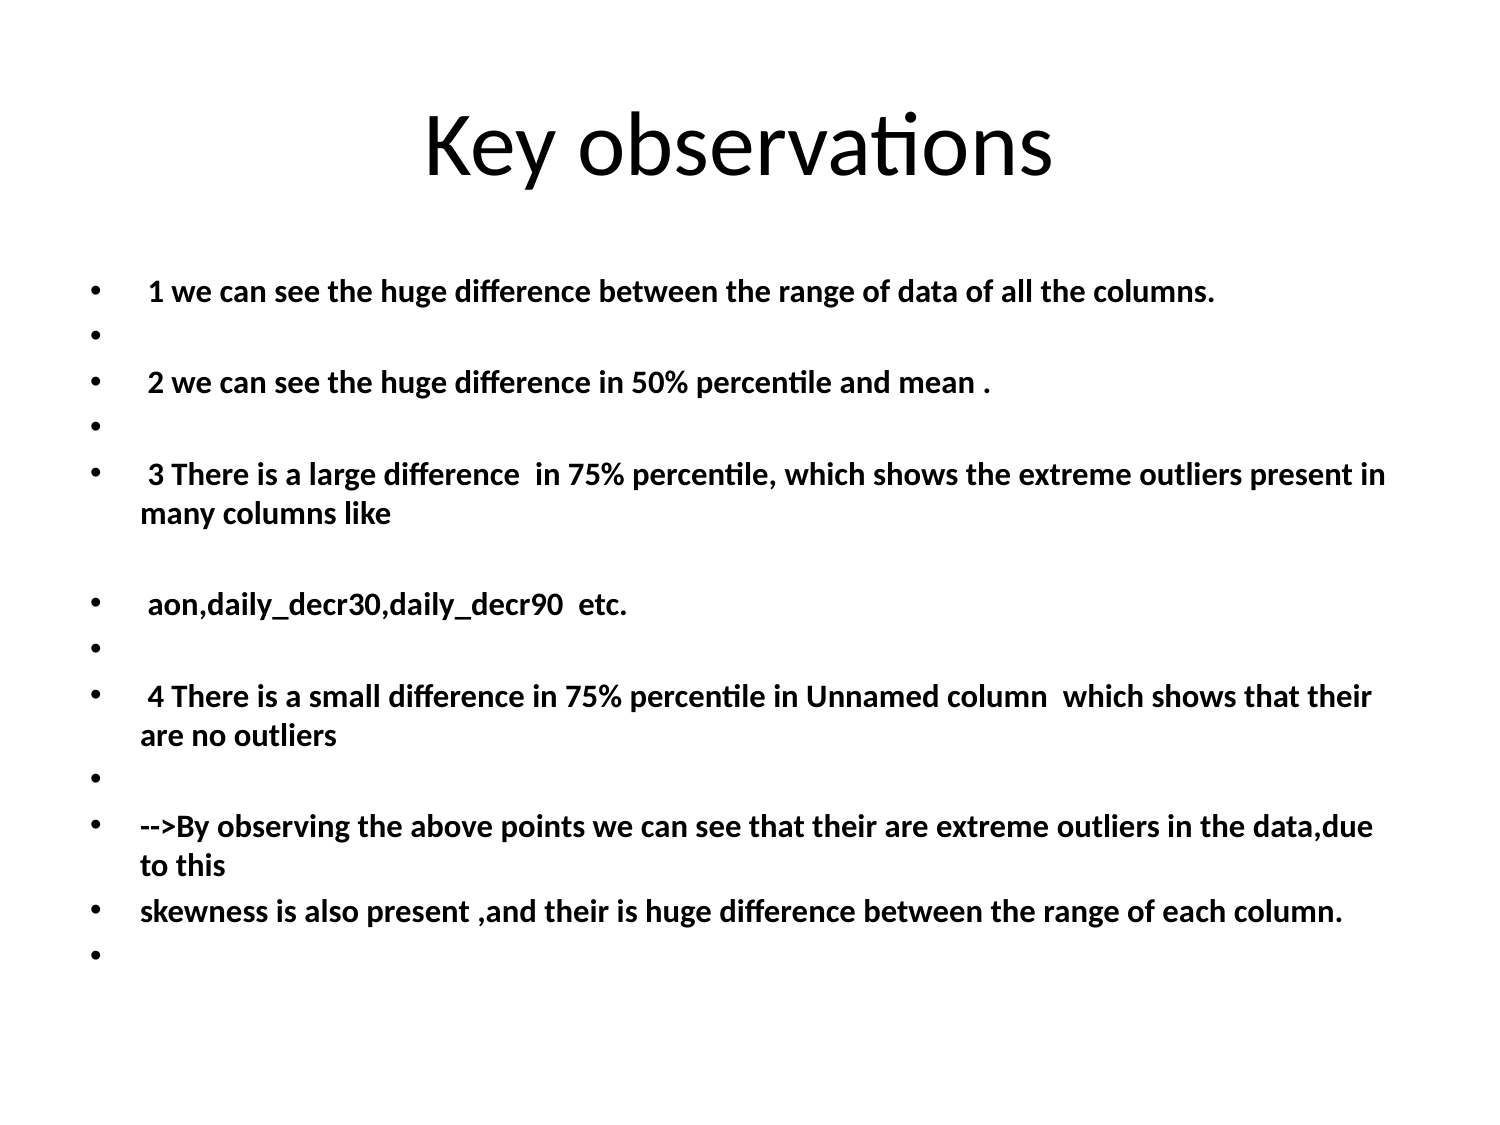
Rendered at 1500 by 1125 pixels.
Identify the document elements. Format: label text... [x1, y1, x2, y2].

list 1 we can see the huge difference between the range of data of all the columns. 2 we can see the huge difference in 50% percentile and mean . 3 There is a large difference in 75% percentile, which shows the extreme outliers present in many columns like aon,daily_decr30,daily_decr90 etc. 4 There is a small difference in 75% percentile in Unnamed column which shows that their are no outliers -->By observing the above points we can see that their are extreme outliers in the data,due to this skewness is also present ,and their is huge difference between the range of each column. [75, 262, 1425, 1005]
title Key observations [75, 45, 1425, 233]
